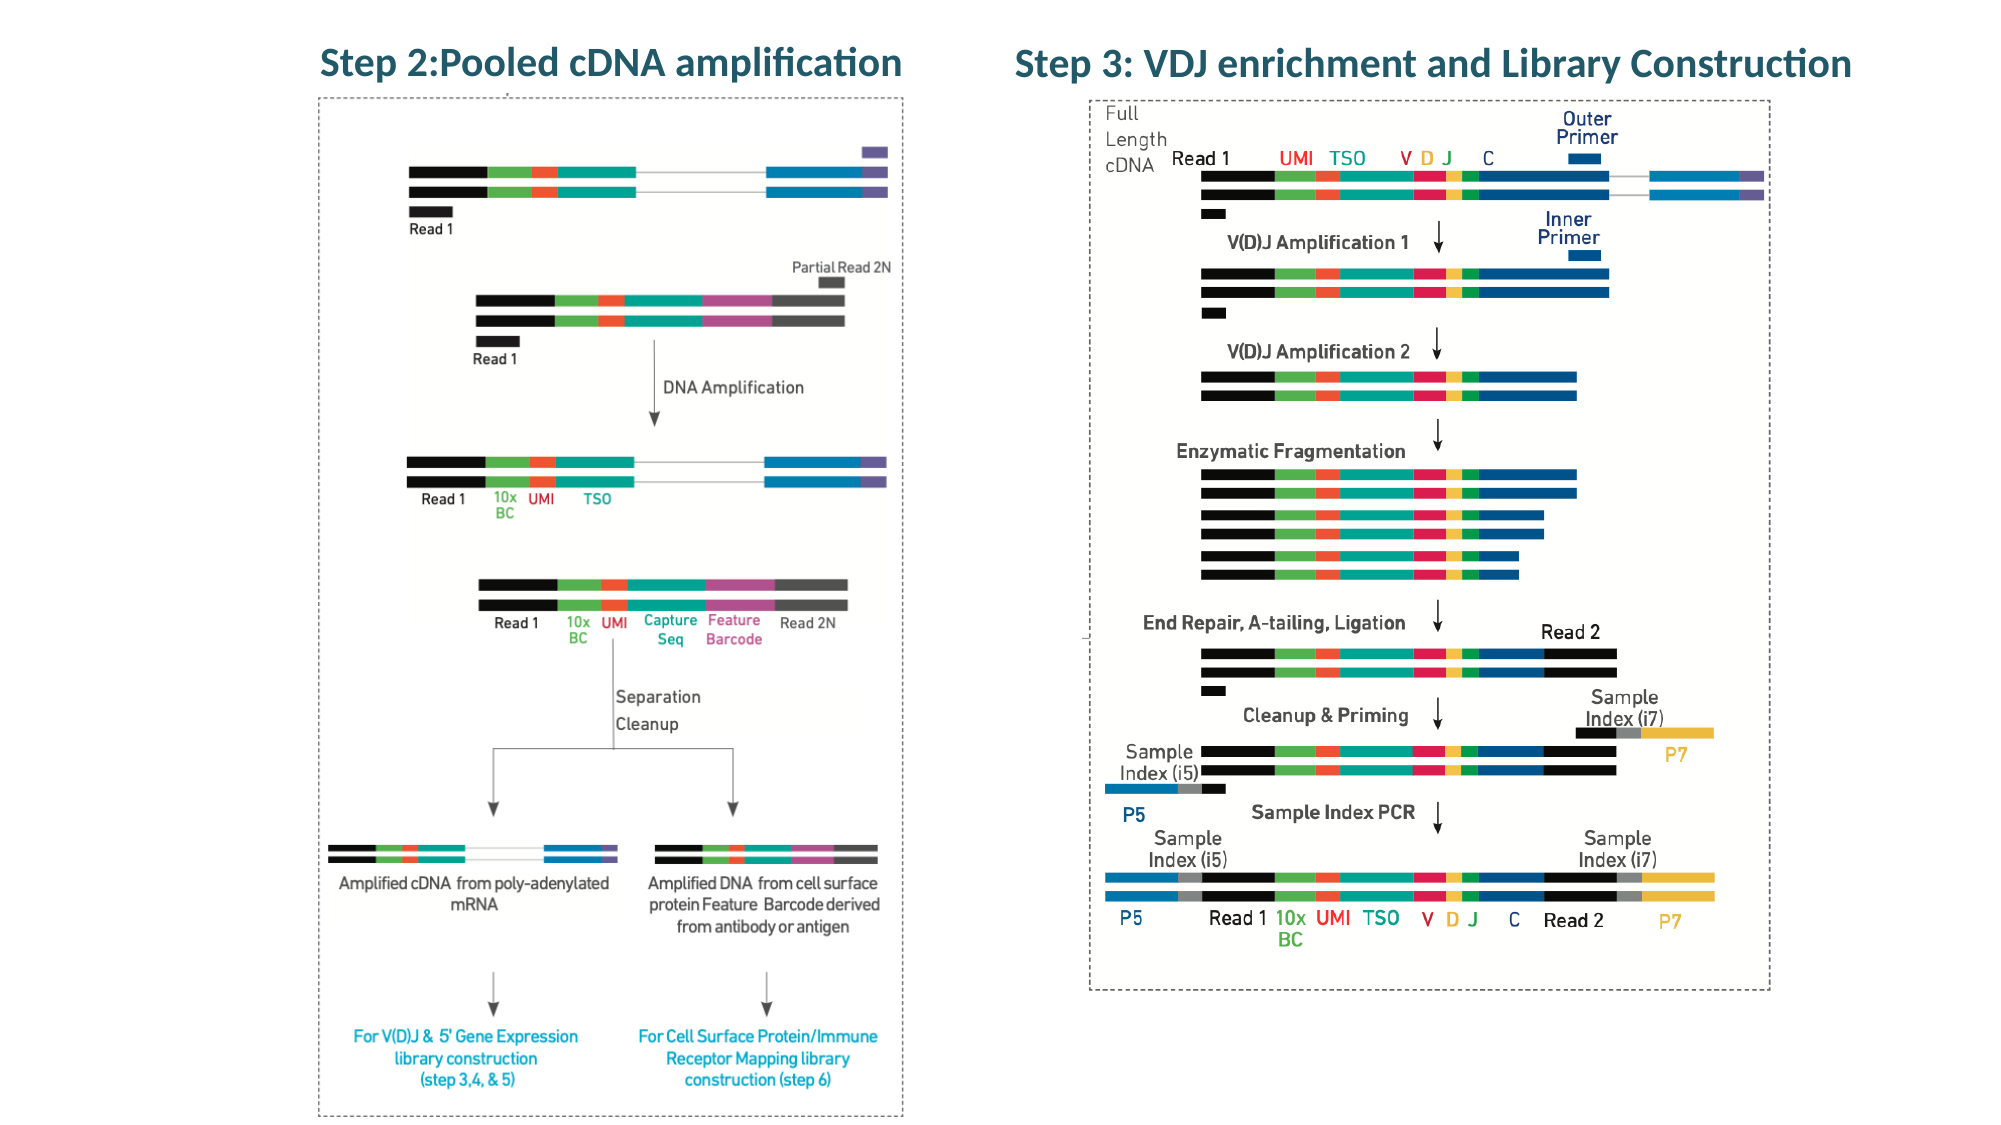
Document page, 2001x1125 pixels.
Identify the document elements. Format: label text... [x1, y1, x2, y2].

picture [305, 93, 915, 1125]
text_box Step 2:Pooled cDNA amplification [305, 27, 1083, 93]
picture [1081, 93, 1779, 998]
text_box Step 3: VDJ enrichment and Library Construction [999, 28, 1918, 94]
